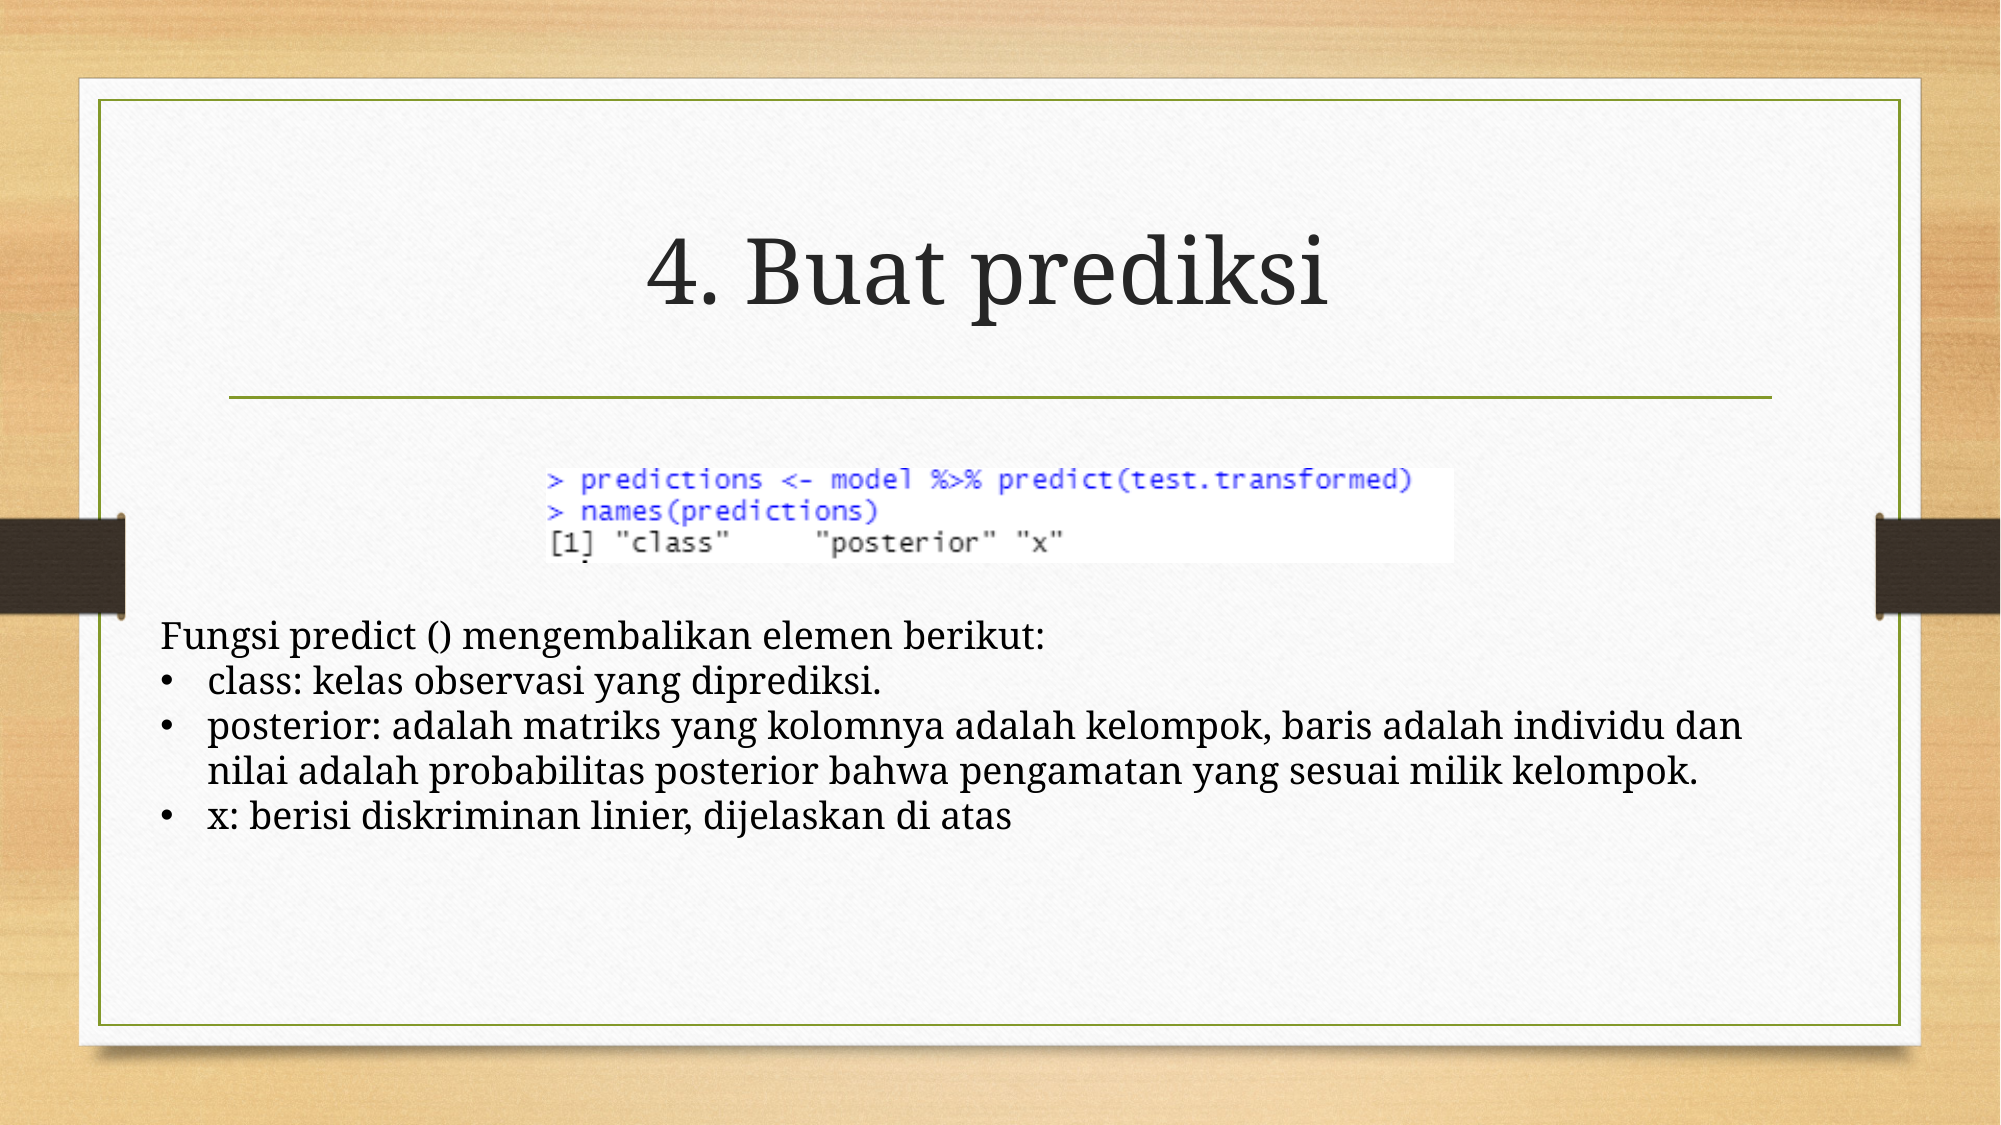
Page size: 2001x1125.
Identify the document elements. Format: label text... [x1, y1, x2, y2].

title 4. Buat prediksi [212, 161, 1788, 375]
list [545, 468, 1455, 563]
text_box Fungsi predict () mengembalikan elemen berikut: class: kelas observasi yang diprediksi. posterior: adalah matriks yang kolomnya adalah kelompok, baris adalah individu dan nilai adalah probabilitas posterior bahwa pengamatan yang sesuai milik kelompok. x: berisi diskriminan linier, dijelaskan di atas [145, 604, 1824, 845]
picture [0, 0, 2001, 1125]
